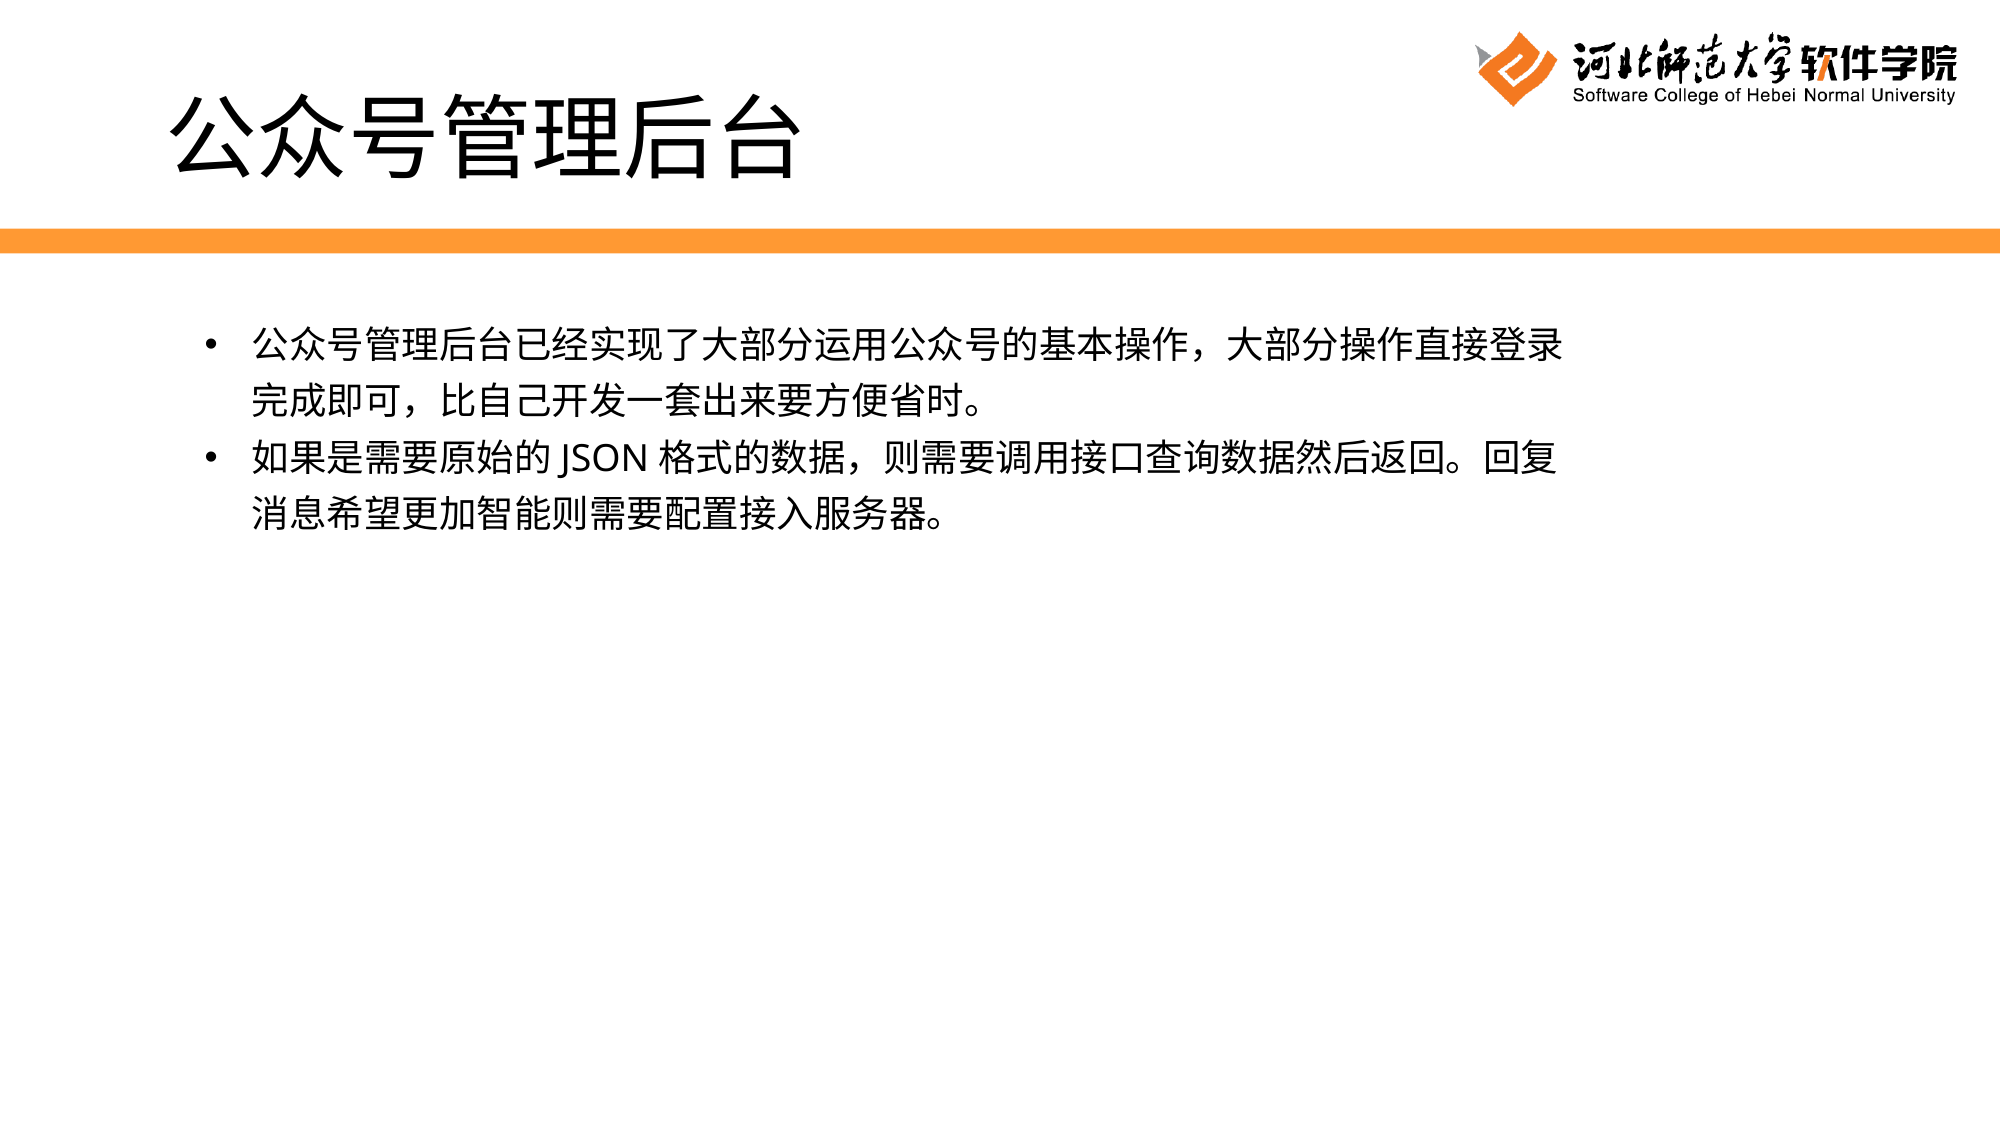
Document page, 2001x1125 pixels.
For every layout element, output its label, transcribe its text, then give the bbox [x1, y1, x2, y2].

text_box 公众号管理后台已经实现了大部分运用公众号的基本操作，大部分操作直接登录完成即可，比自己开发一套出来要方便省时。 如果是需要原始的JSON格式的数据，则需要调用接口查询数据然后返回。回复消息希望更加智能则需要配置接入服务器。 [189, 302, 1588, 543]
list 公众号管理后台 [150, 84, 1502, 198]
picture [1475, 31, 1957, 107]
